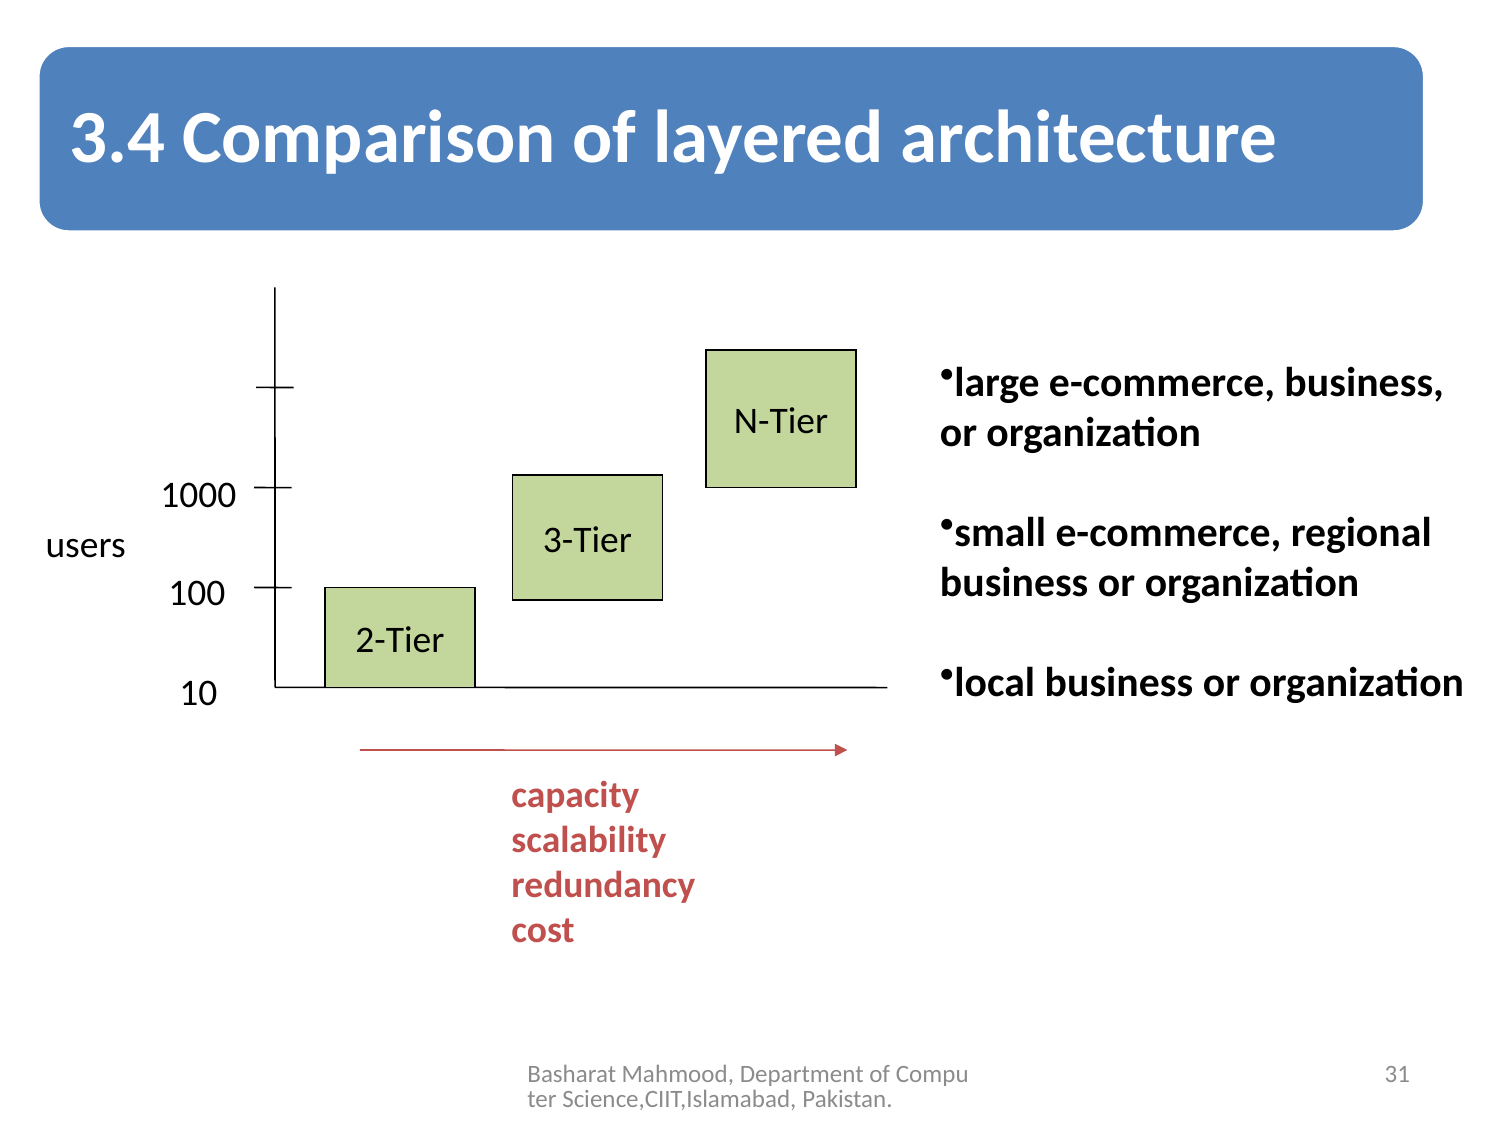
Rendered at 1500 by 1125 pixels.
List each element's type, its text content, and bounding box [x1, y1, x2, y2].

text_box N-Tier [706, 349, 857, 488]
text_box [37, 44, 1426, 233]
slide_number 31 [1074, 1042, 1425, 1103]
text_box 100 [153, 560, 241, 621]
text_box users [30, 512, 141, 573]
text_box large e-commerce, business, or organization small e-commerce, regional business or organization local business or organization [924, 297, 1500, 713]
text_box 2-Tier [324, 587, 475, 688]
text_box 1000 [145, 462, 252, 523]
text_box [359, 743, 848, 757]
text_box 10 [164, 660, 233, 721]
text_box capacity scalability redundancy cost [496, 762, 711, 958]
footer Basharat Mahmood, Department of Computer Science,CIIT,Islamabad, Pakistan. [512, 1042, 988, 1103]
text_box 3-Tier [512, 474, 663, 600]
